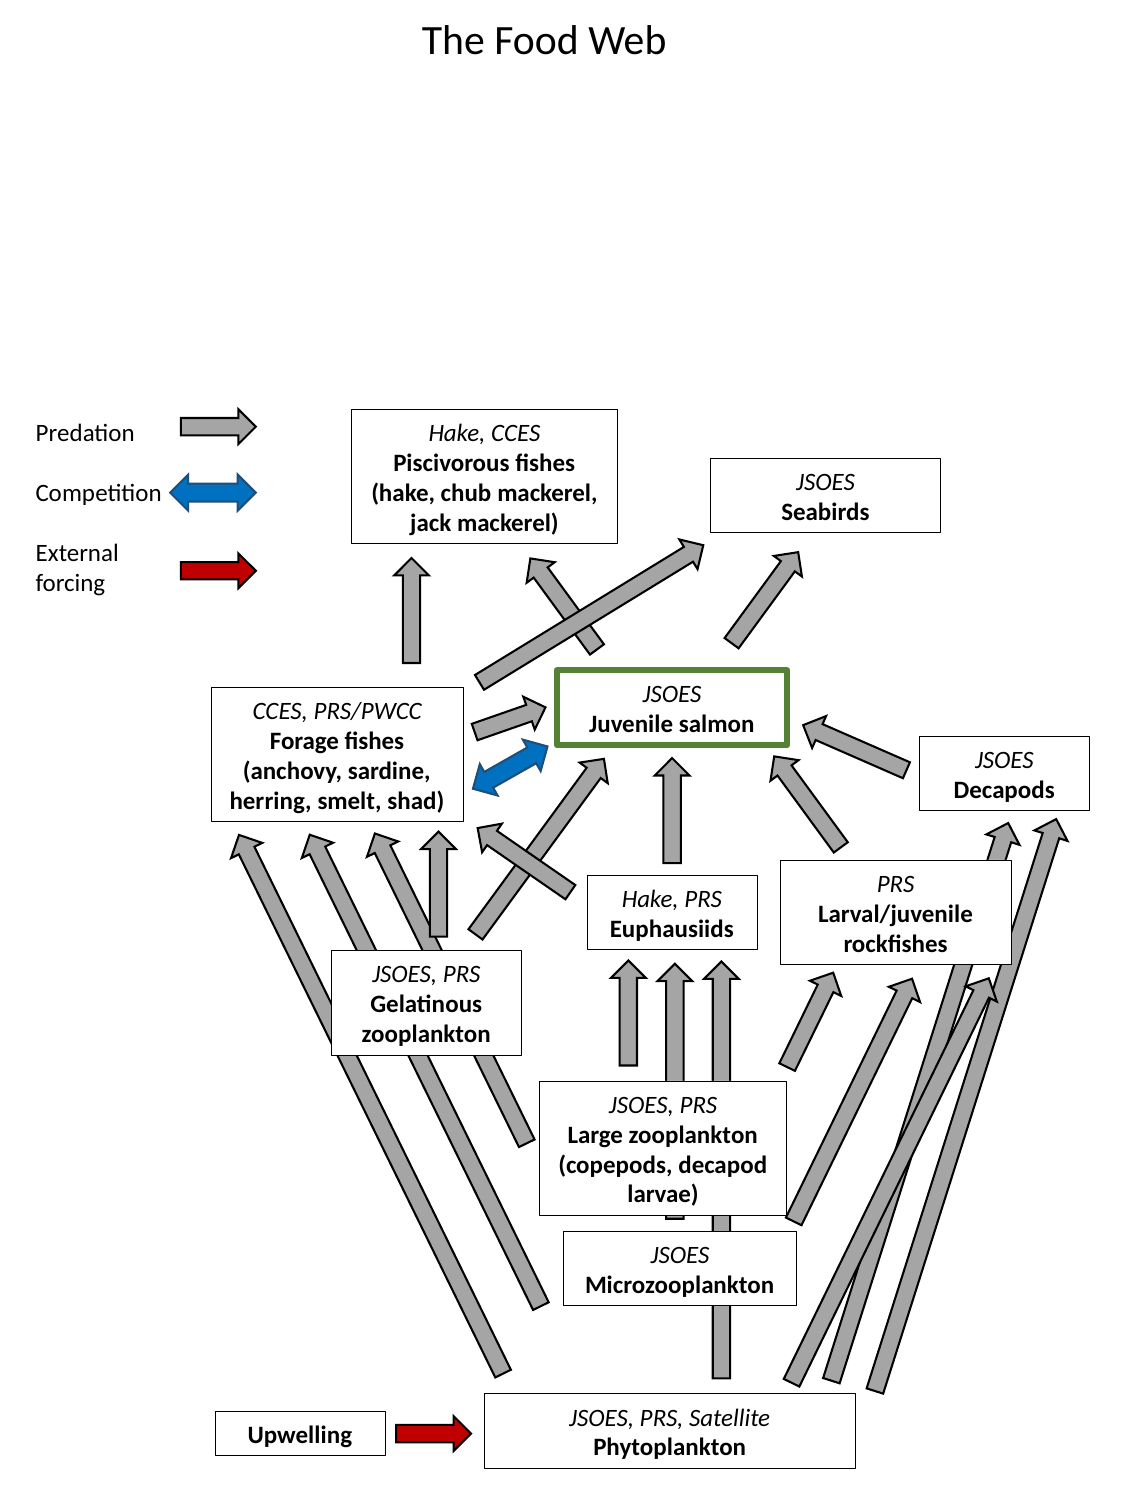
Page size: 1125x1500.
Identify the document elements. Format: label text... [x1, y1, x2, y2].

text_box [473, 1056, 536, 1149]
text_box [801, 714, 912, 780]
text_box [782, 976, 999, 1388]
text_box [665, 1216, 685, 1220]
text_box JSOES, PRS, Satellite Phytoplankton [484, 1393, 856, 1469]
text_box [608, 959, 649, 1067]
text_box [473, 537, 705, 692]
text_box [365, 832, 443, 950]
text_box CCES, PRS/PWCC Forage fishes (anchovy, sardine, herring, smelt, shad) [211, 687, 464, 822]
text_box JSOES Juvenile salmon [556, 670, 788, 745]
text_box Upwelling [214, 1410, 386, 1456]
text_box [336, 1056, 513, 1379]
text_box [471, 738, 549, 798]
text_box PRS Larval/juvenile rockfishes [780, 859, 1011, 965]
text_box [652, 756, 693, 865]
text_box [865, 817, 1070, 1395]
text_box [179, 406, 258, 447]
text_box [300, 833, 378, 950]
text_box JSOES, PRS Gelatinous zooplankton [331, 950, 522, 1056]
text_box [701, 960, 742, 1080]
text_box [777, 971, 844, 1073]
text_box [723, 550, 804, 650]
text_box [575, 626, 606, 657]
text_box [391, 556, 432, 665]
text_box [711, 1306, 732, 1380]
text_box JSOES Decapods [919, 735, 1090, 811]
text_box [526, 757, 610, 860]
text_box Hake, CCES Piscivorous fishes (hake, chub mackerel, jack mackerel) [351, 409, 618, 544]
text_box The Food Web [407, 5, 718, 70]
text_box [229, 833, 331, 1045]
text_box [784, 977, 922, 1227]
text_box Hake, PRS Euphausiids [586, 874, 758, 950]
text_box [418, 830, 459, 938]
text_box JSOES, PRS Large zooplankton (copepods, decapod larvae) [539, 1080, 787, 1216]
text_box [769, 755, 850, 854]
text_box [407, 1056, 551, 1312]
text_box [476, 822, 577, 901]
text_box [895, 965, 974, 1146]
text_box JSOES Microzooplankton [563, 1231, 797, 1306]
text_box [821, 1163, 911, 1385]
text_box [655, 962, 695, 1080]
text_box [467, 865, 530, 941]
text_box [179, 550, 258, 591]
text_box [525, 557, 580, 619]
text_box Predation Competition External forcing [20, 409, 252, 604]
text_box [470, 694, 547, 742]
text_box [168, 472, 258, 514]
text_box [395, 1413, 473, 1454]
text_box [983, 821, 1022, 859]
text_box [711, 1216, 732, 1231]
text_box JSOES Seabirds [710, 457, 941, 533]
